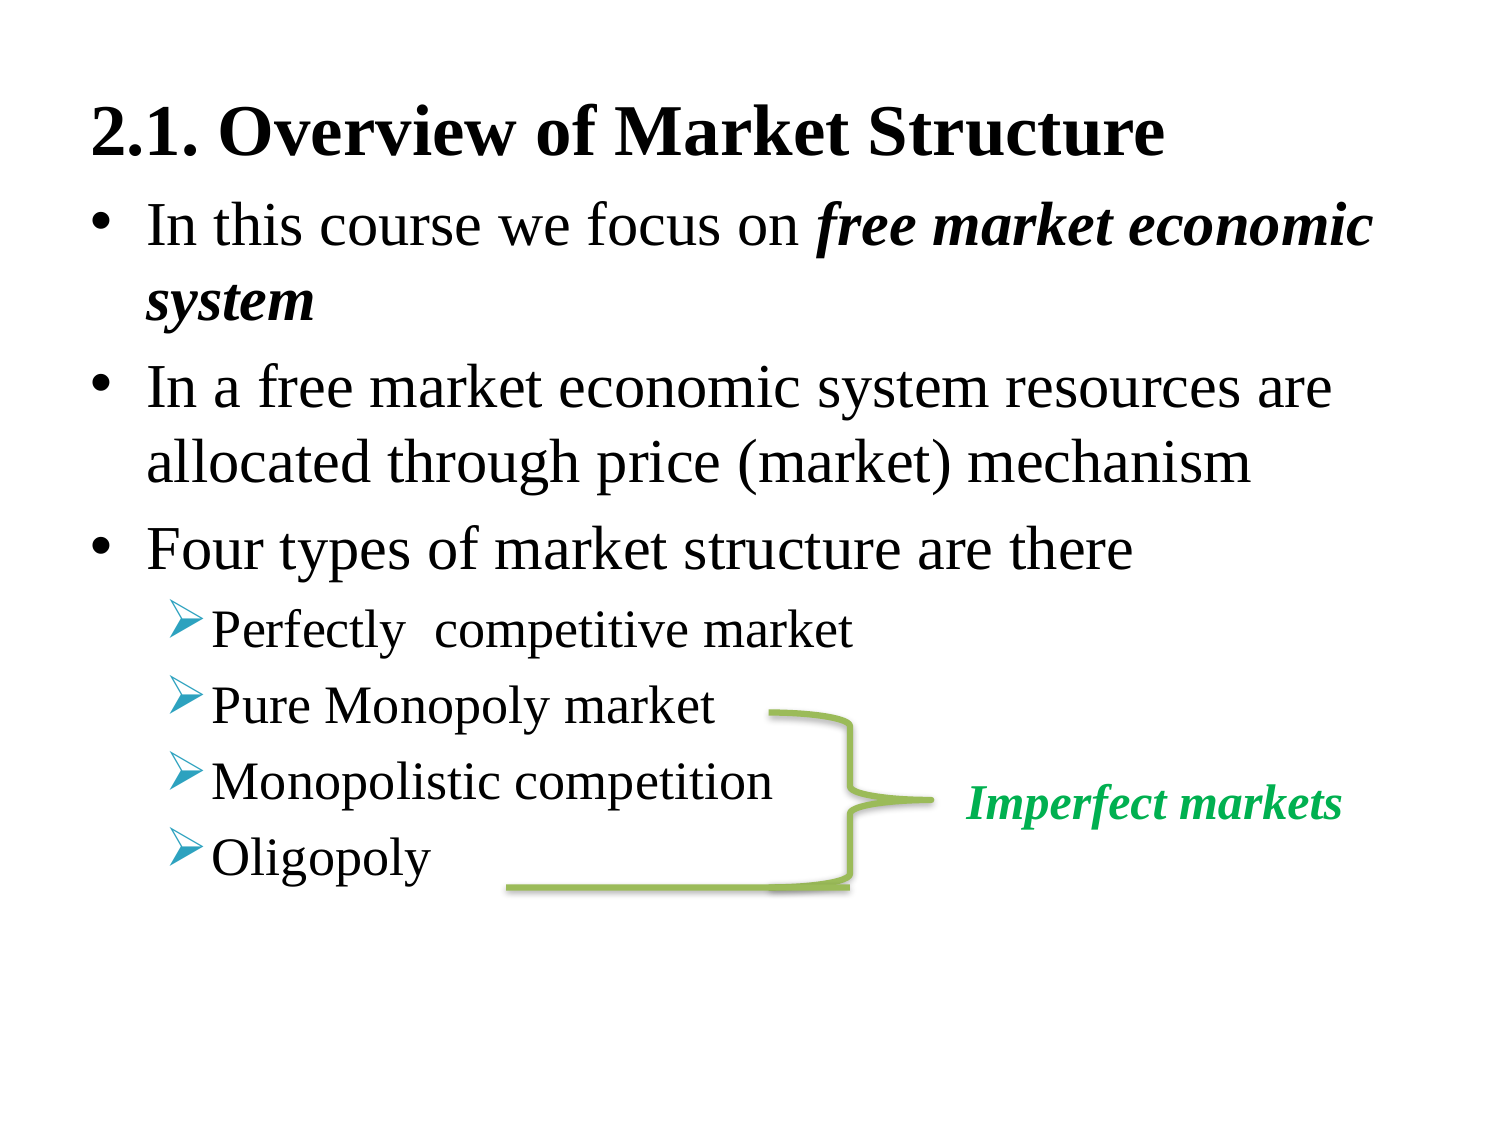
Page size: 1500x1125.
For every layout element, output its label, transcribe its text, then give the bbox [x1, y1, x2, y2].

text_box [768, 709, 935, 883]
text_box Imperfect markets [951, 762, 1371, 837]
list 2.1. Overview of Market Structure In this course we focus on free market economic system In a free market economic system resources are allocated through price (market) mechanism Four types of market structure are there Perfectly competitive market Pure Monopoly market Monopolistic competition Oligopoly [75, 75, 1425, 1075]
